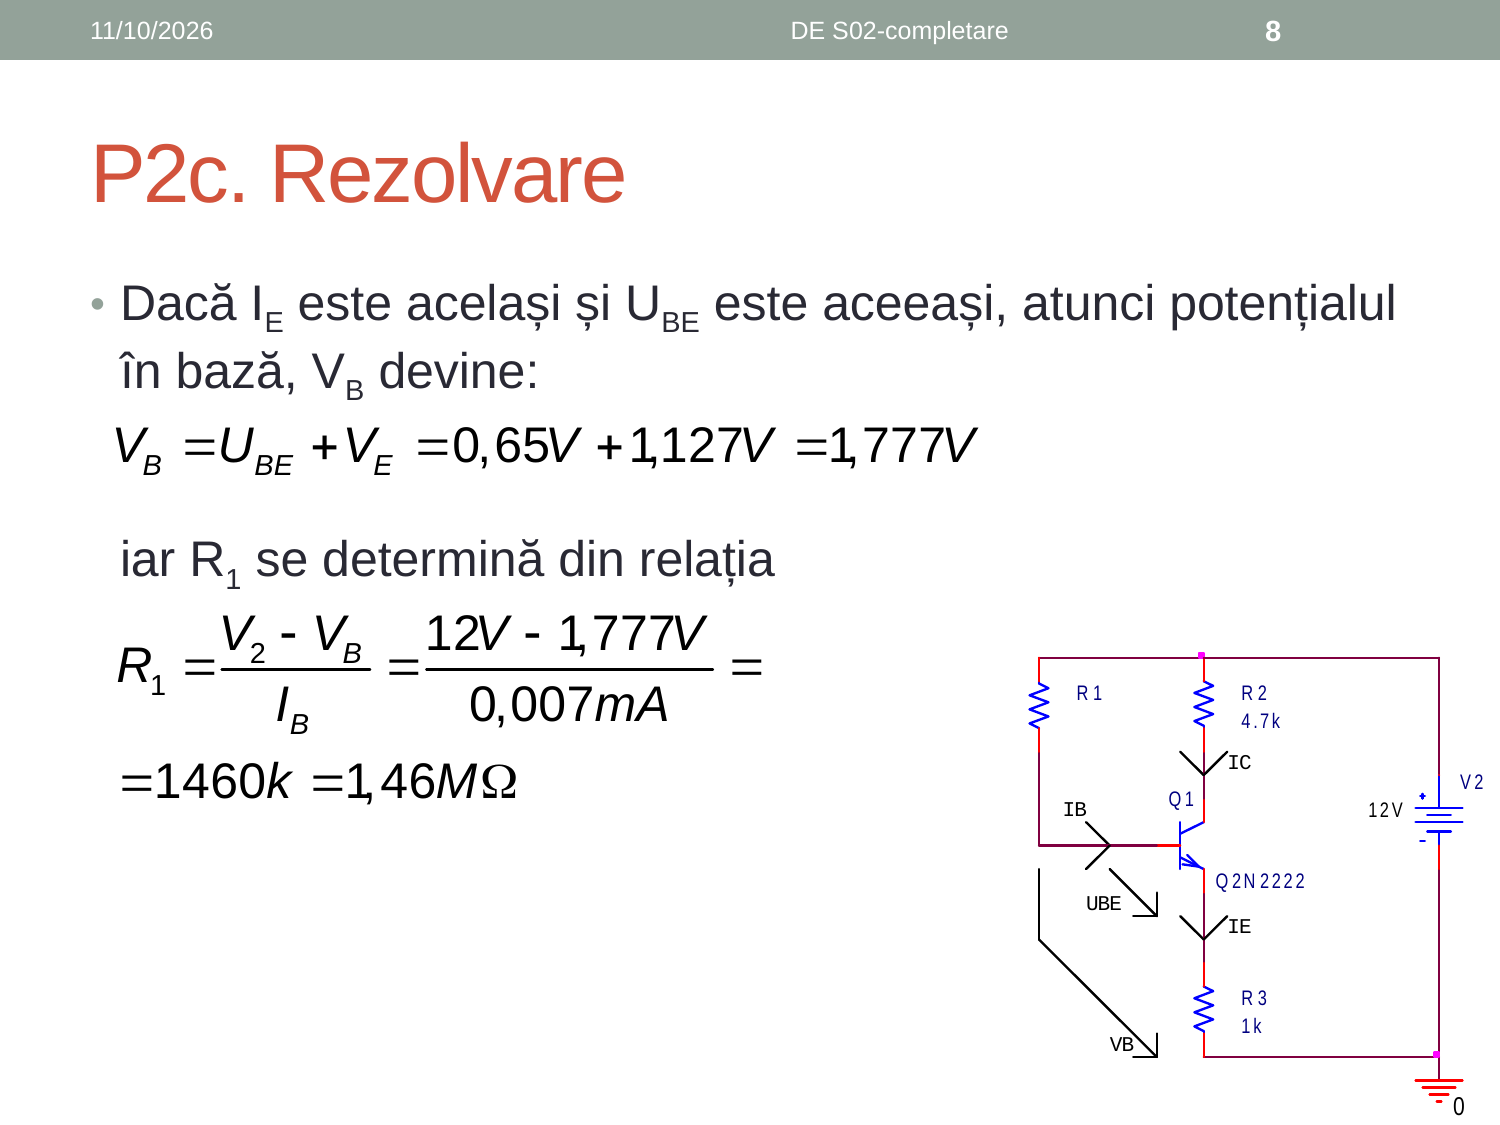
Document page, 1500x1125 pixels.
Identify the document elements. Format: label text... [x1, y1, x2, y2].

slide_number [75, 3, 550, 57]
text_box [110, 599, 765, 817]
footer DE S02-completare [562, 3, 1238, 57]
title P2c. Rezolvare [75, 87, 1425, 250]
list Dacă IE este același și UBE este aceeași, atunci potențialul în bază, VB devine: iar R1 se determină din relația [75, 262, 1425, 1063]
picture [1012, 636, 1488, 1125]
slide_number 8 [1250, 3, 1425, 57]
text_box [110, 412, 990, 488]
